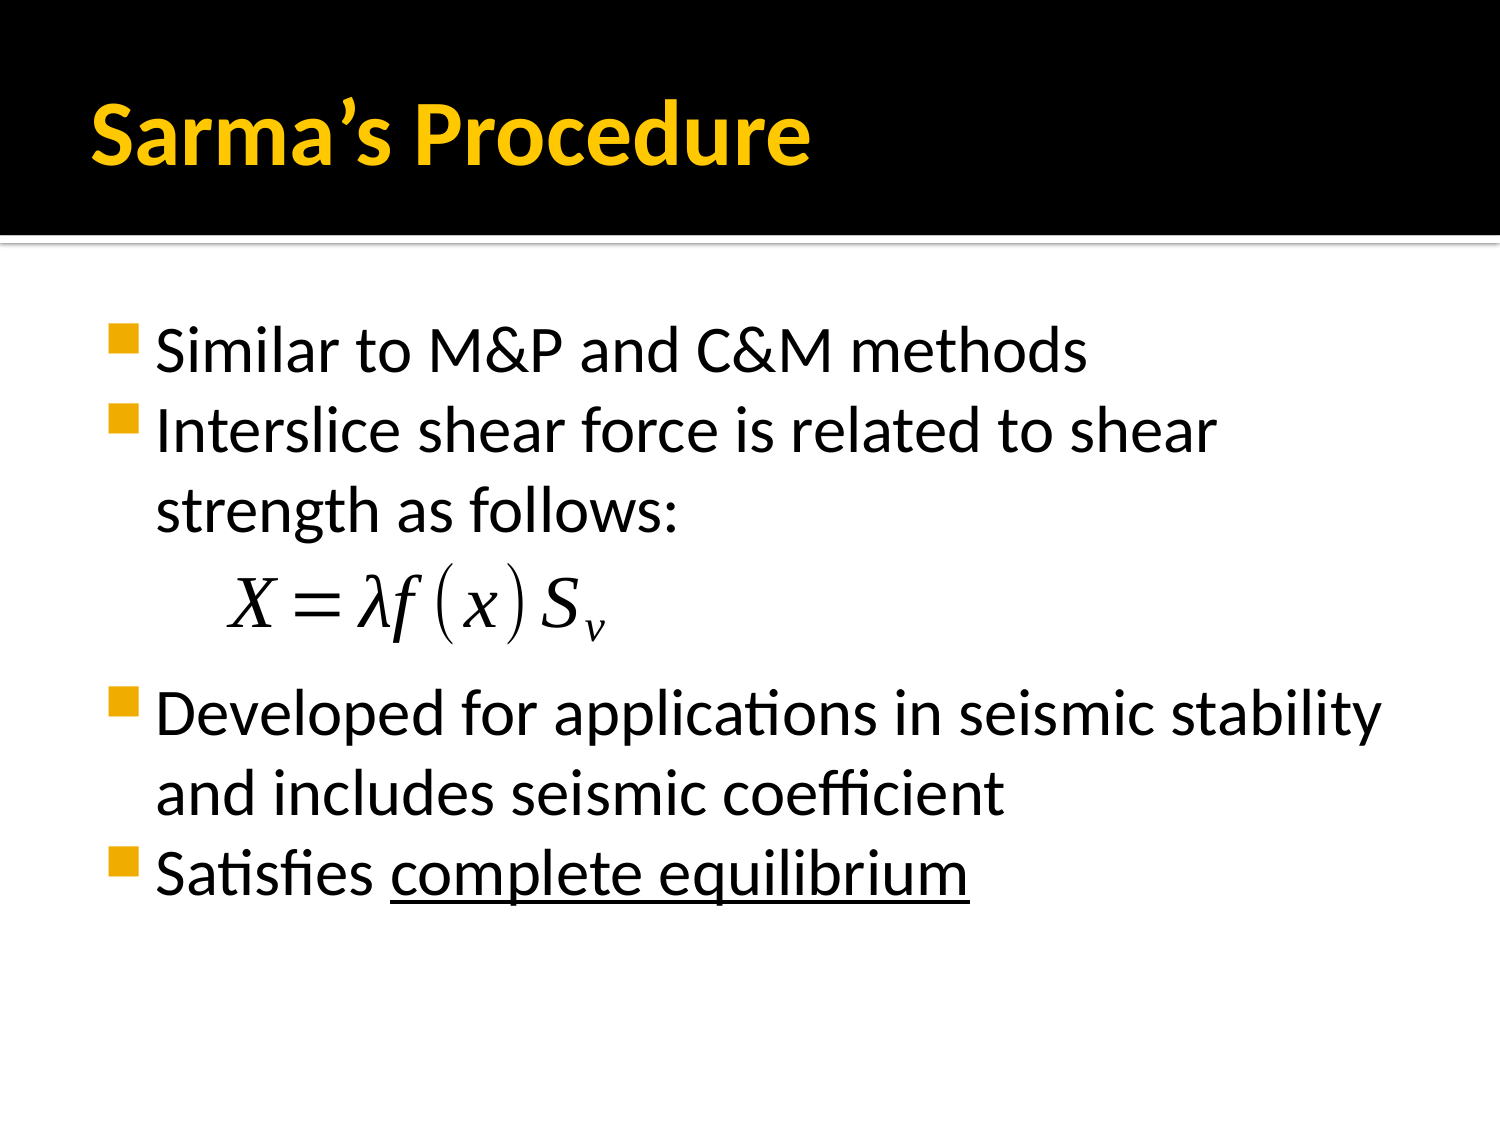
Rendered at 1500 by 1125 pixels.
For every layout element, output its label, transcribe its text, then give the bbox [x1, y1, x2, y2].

text_box Developed for applications in seismic stability and includes seismic coefficient Satisfies complete equilibrium [74, 653, 1425, 850]
title Sarma’s Procedure [75, 25, 1425, 231]
list Similar to M&P and C&M methods Interslice shear force is related to shear strength as follows: [74, 290, 1426, 488]
